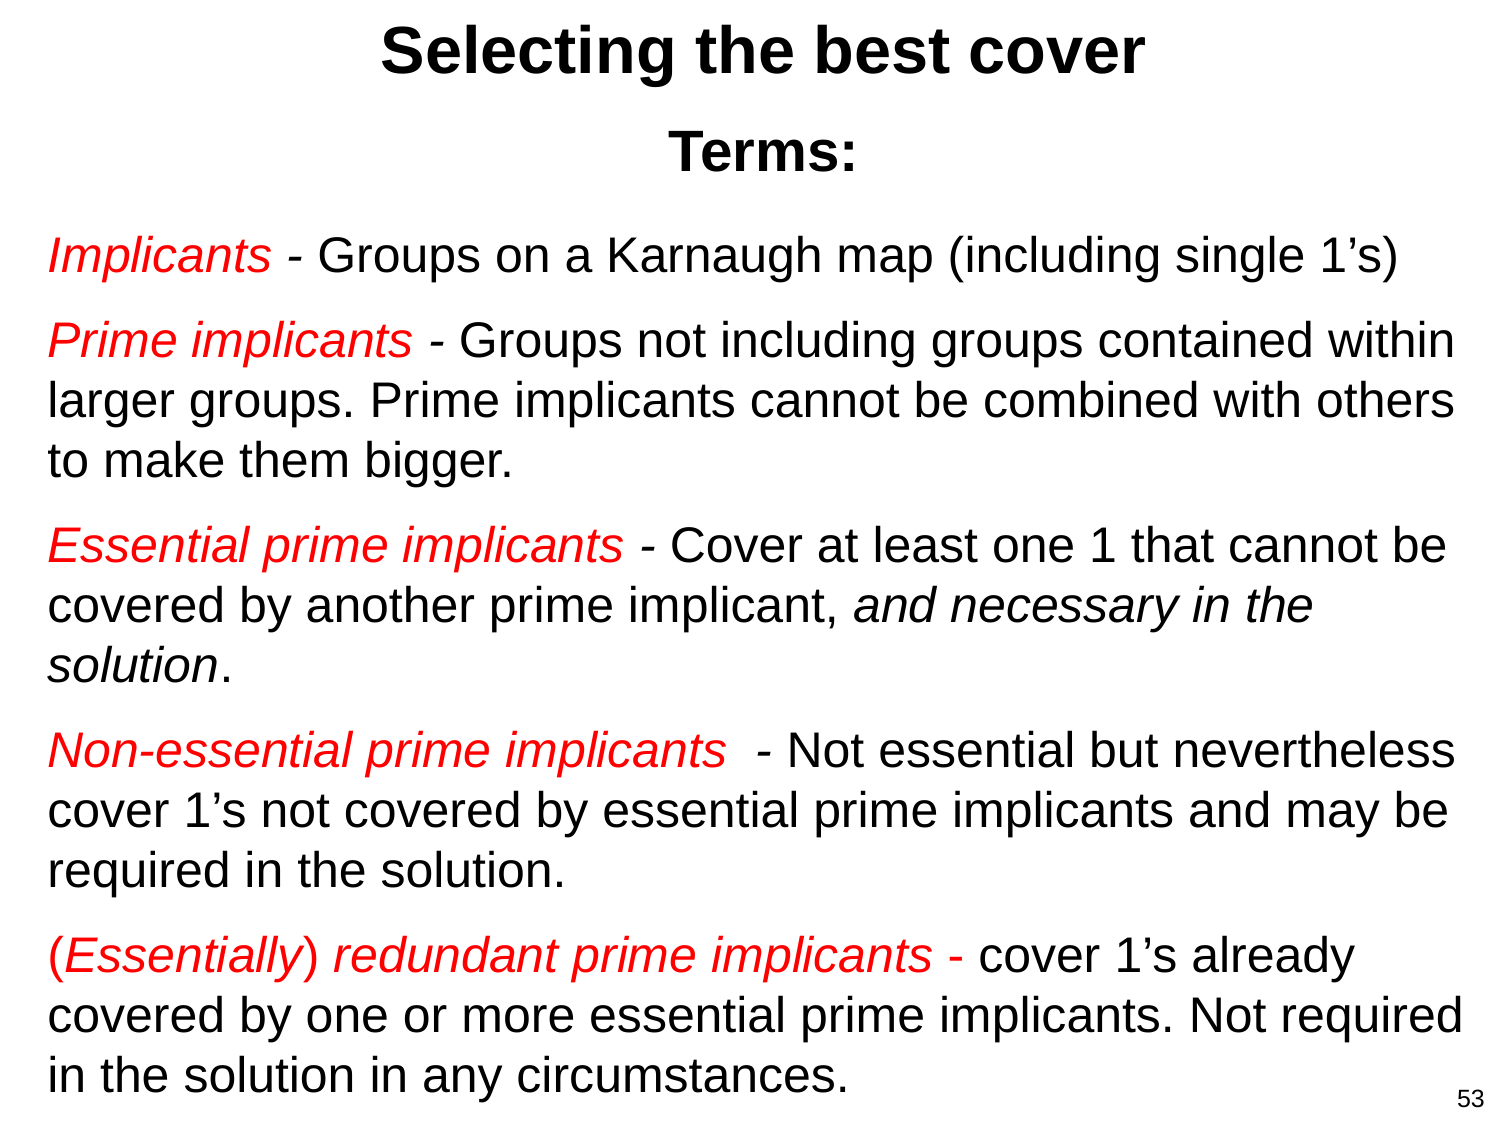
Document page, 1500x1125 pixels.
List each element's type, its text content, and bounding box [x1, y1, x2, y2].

text_box Selecting the best cover Terms: Implicants - Groups on a Karnaugh map (including single 1’s) Prime implicants - Groups not including groups contained within larger groups. Prime implicants cannot be combined with others to make them bigger. Essential prime implicants - Cover at least one 1 that cannot be covered by another prime implicant, and necessary in the solution. Non-essential prime implicants - Not essential but nevertheless cover 1’s not covered by essential prime implicants and may be required in the solution. (Essentially) redundant prime implicants - cover 1’s already covered by one or more essential prime implicants. Not required in the solution in any circumstances. [32, 0, 1496, 1110]
slide_number 53 [1187, 1074, 1500, 1125]
